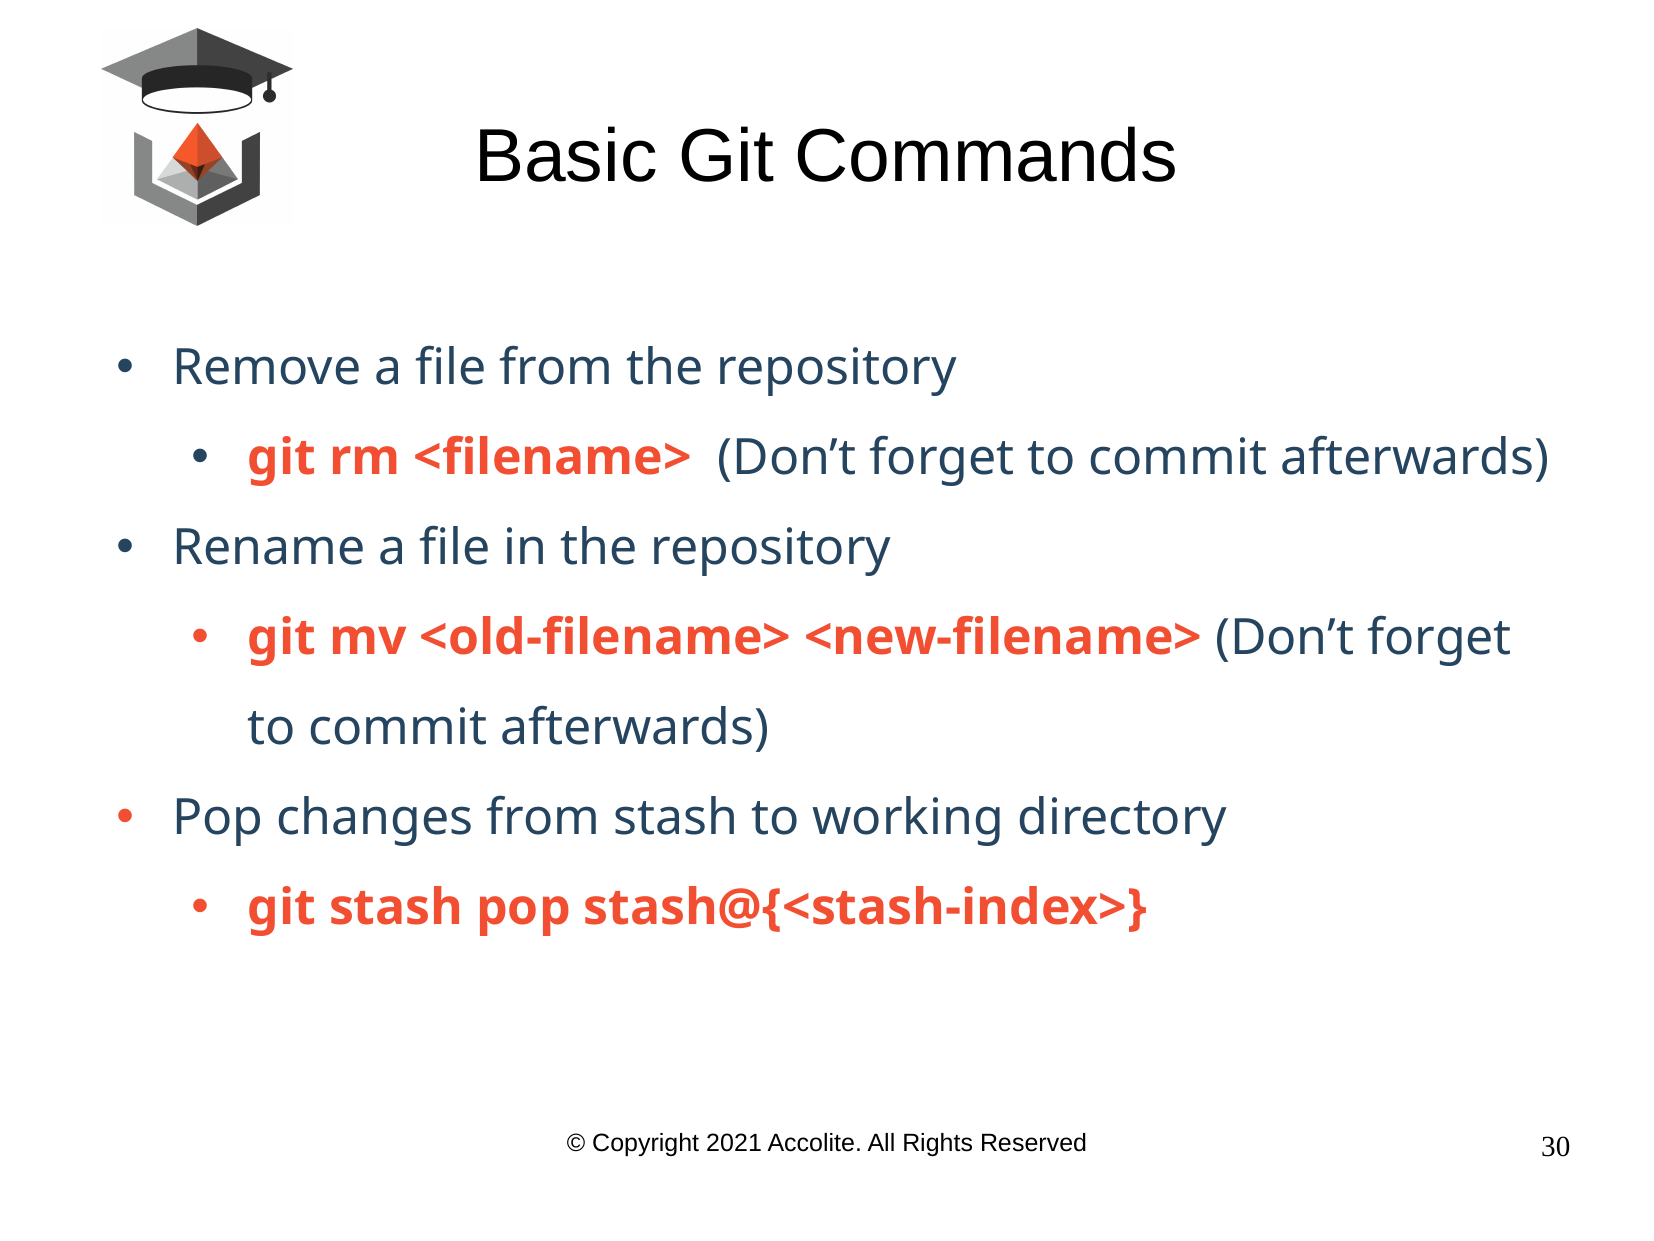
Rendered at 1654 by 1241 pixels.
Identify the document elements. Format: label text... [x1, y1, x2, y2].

text_box Remove a file from the repository git rm <filename> (Don’t forget to commit afterwards) Rename a file in the repository git mv <old-filename> <new-filename> (Don’t forget to commit afterwards) Pop changes from stash to working directory git stash pop stash@{<stash-index>} [82, 290, 1571, 1109]
text_box ‹#› [1185, 1129, 1571, 1215]
text_box Basic Git Commands [82, 49, 1571, 257]
text_box © Copyright 2021 Accolite. All Rights Reserved [565, 1129, 1090, 1215]
picture [100, 28, 293, 226]
